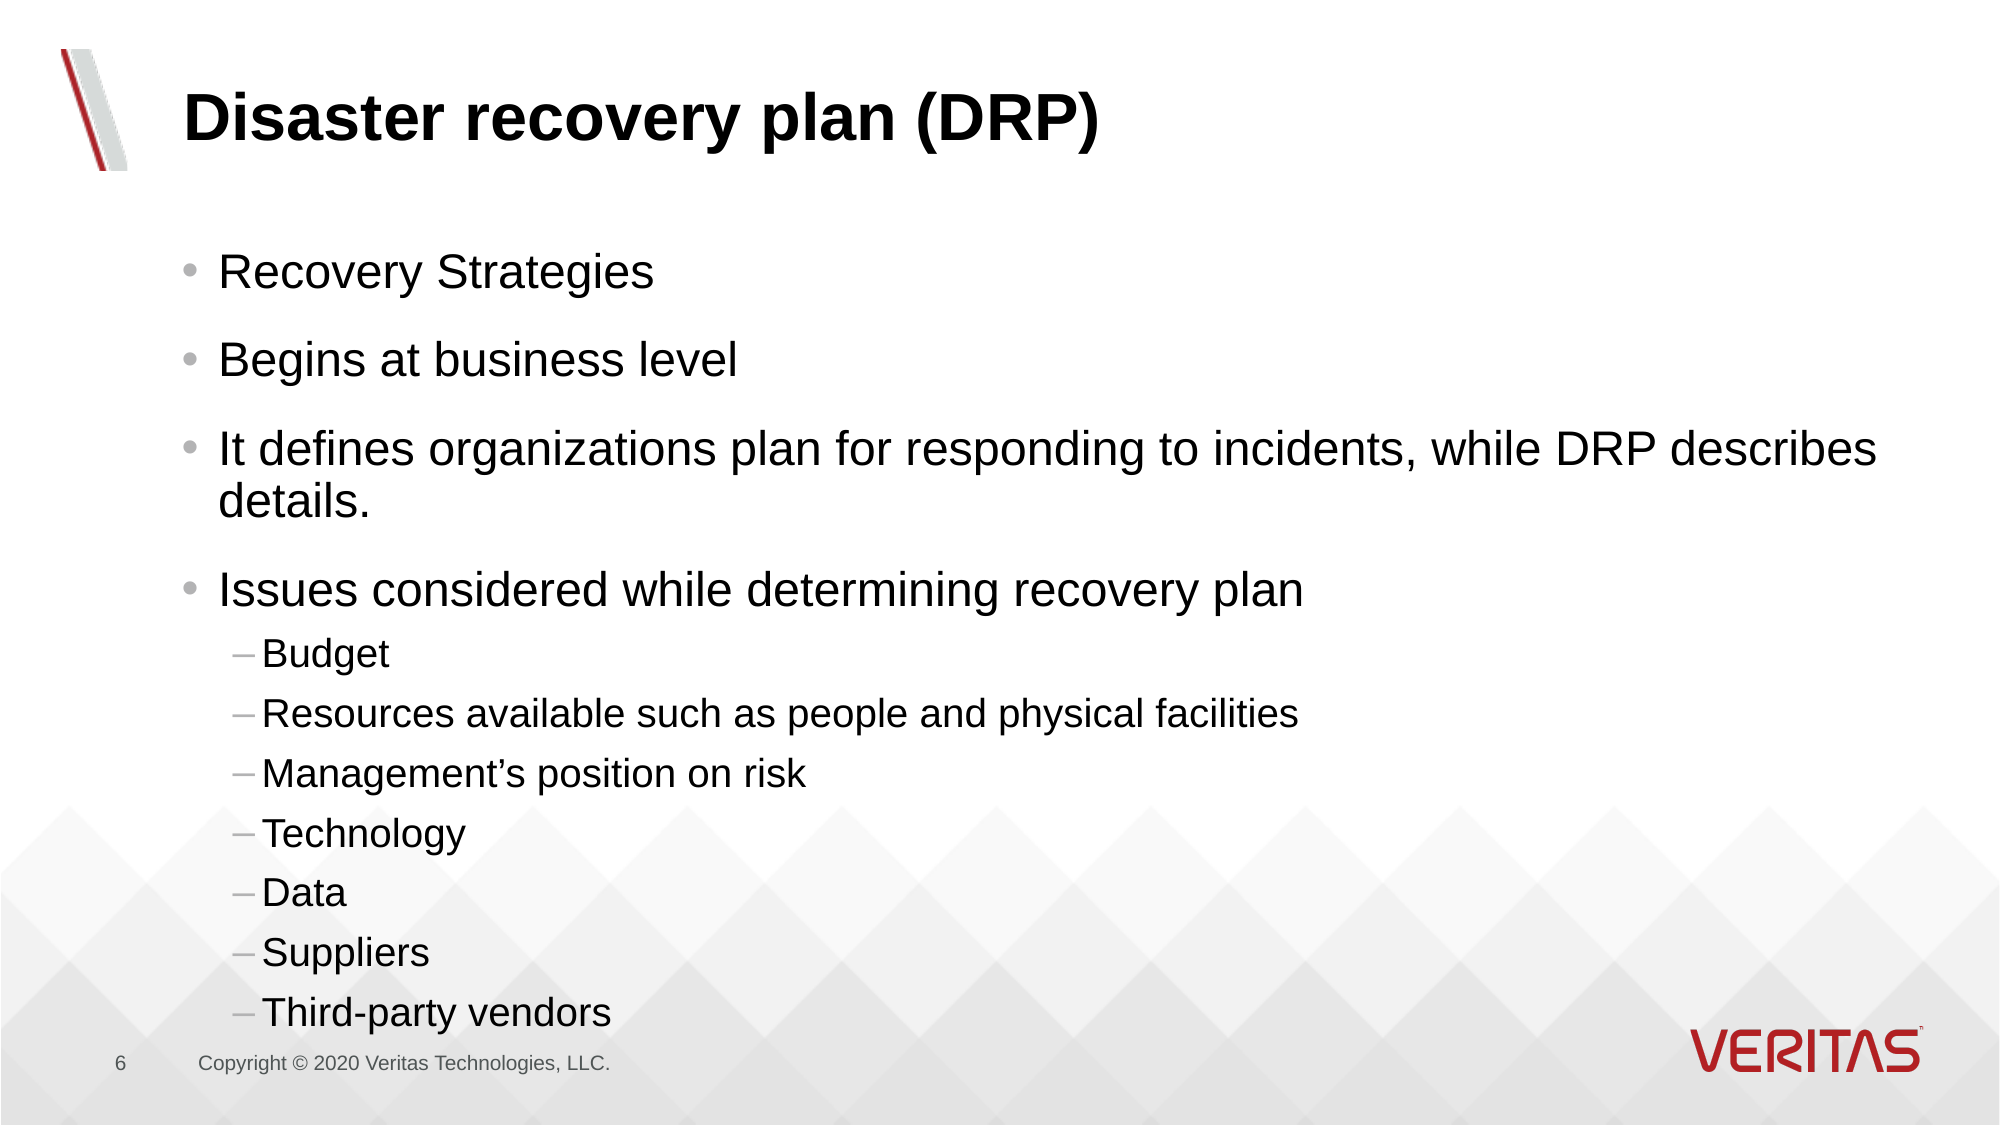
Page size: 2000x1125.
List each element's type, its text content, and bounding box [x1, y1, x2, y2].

slide_number 6 [99, 1041, 167, 1075]
title Disaster recovery plan (DRP) [183, 50, 1921, 188]
picture [1, 0, 2000, 1125]
list Recovery Strategies Begins at business level It defines organizations plan for responding to incidents, while DRP describes details. Issues considered while determining recovery plan Budget Resources available such as people and physical facilities Management’s position on risk Technology Data Suppliers Third-party vendors [181, 246, 1922, 1042]
footer Copyright © 2020 Veritas Technologies, LLC. [183, 1042, 692, 1075]
